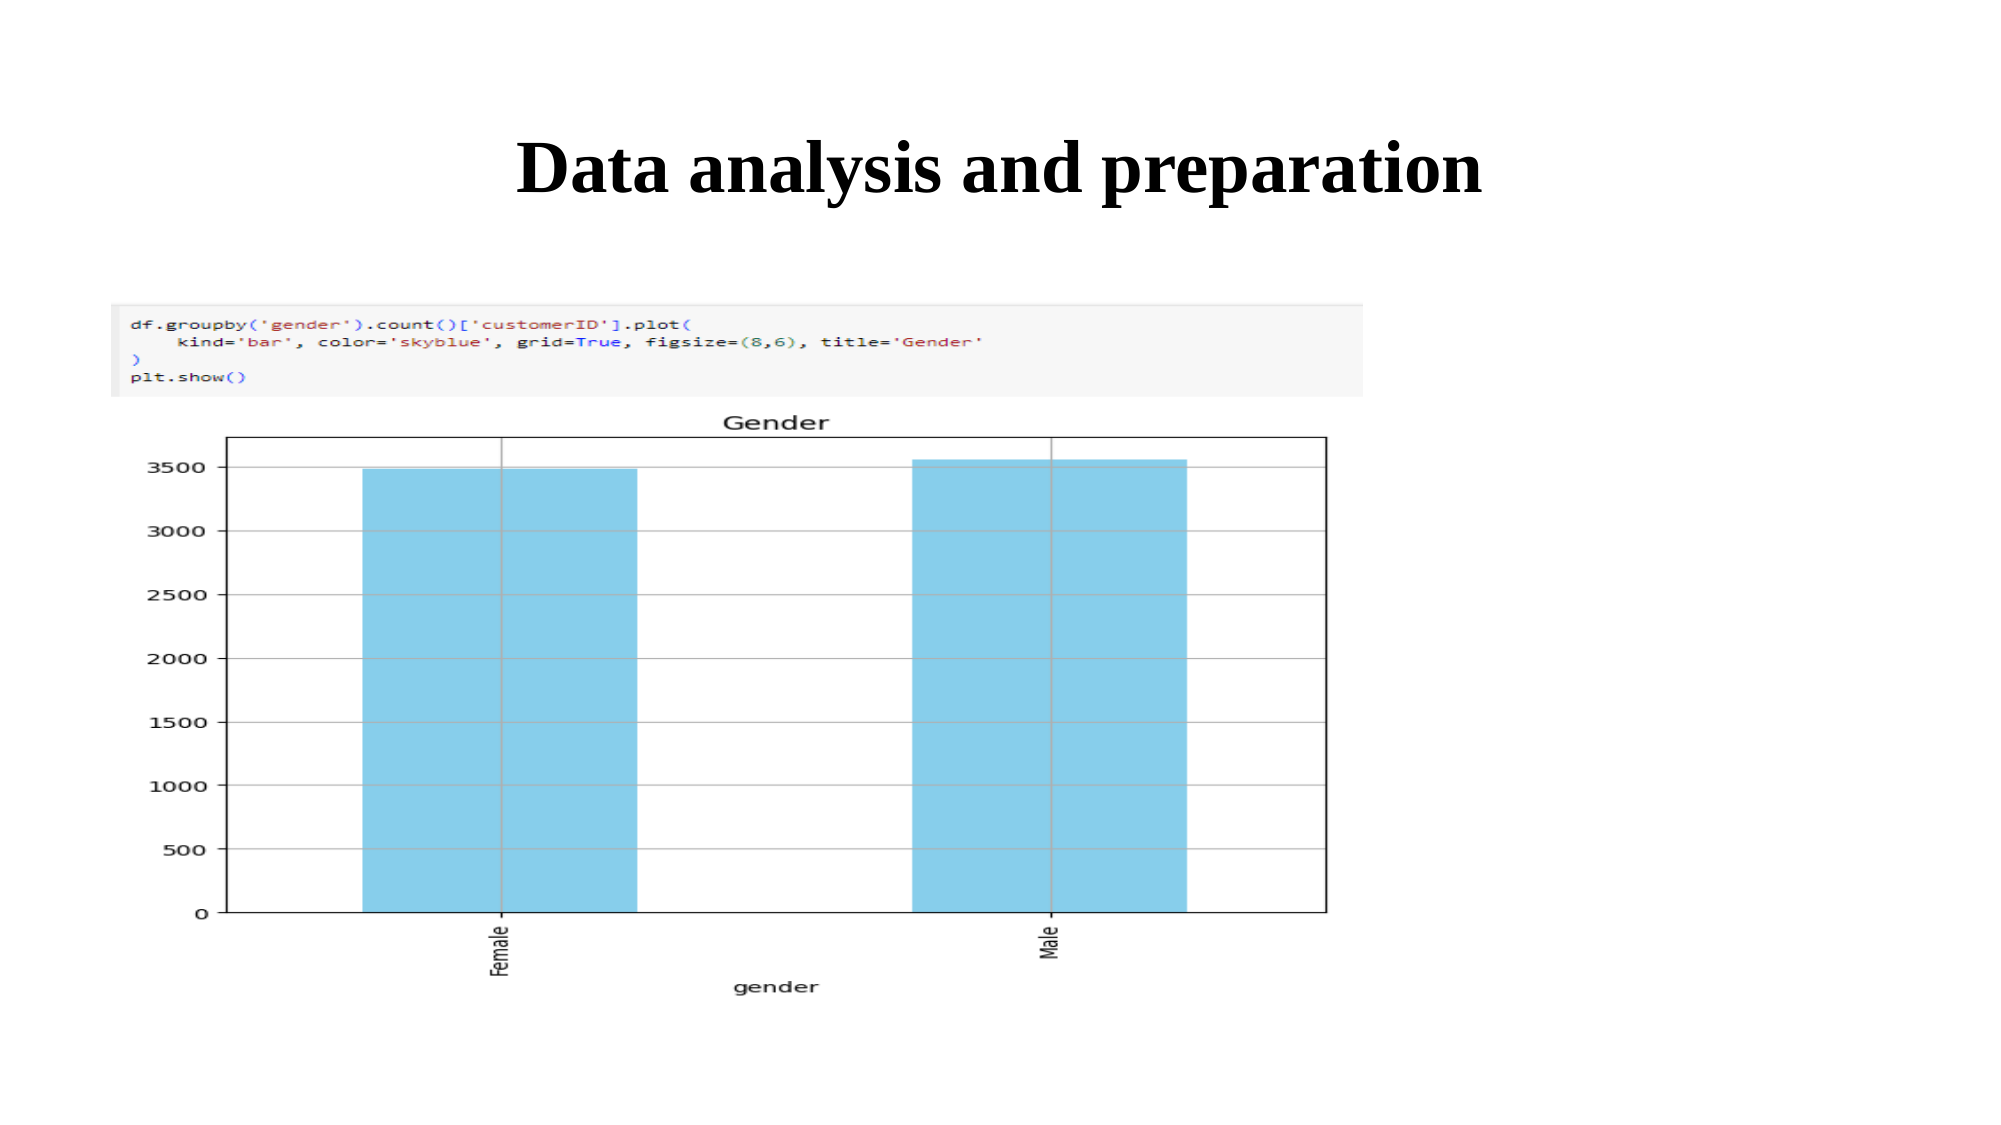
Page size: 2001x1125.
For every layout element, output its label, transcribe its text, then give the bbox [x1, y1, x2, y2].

title Data analysis and preparation [137, 59, 1863, 278]
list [111, 299, 1363, 1014]
